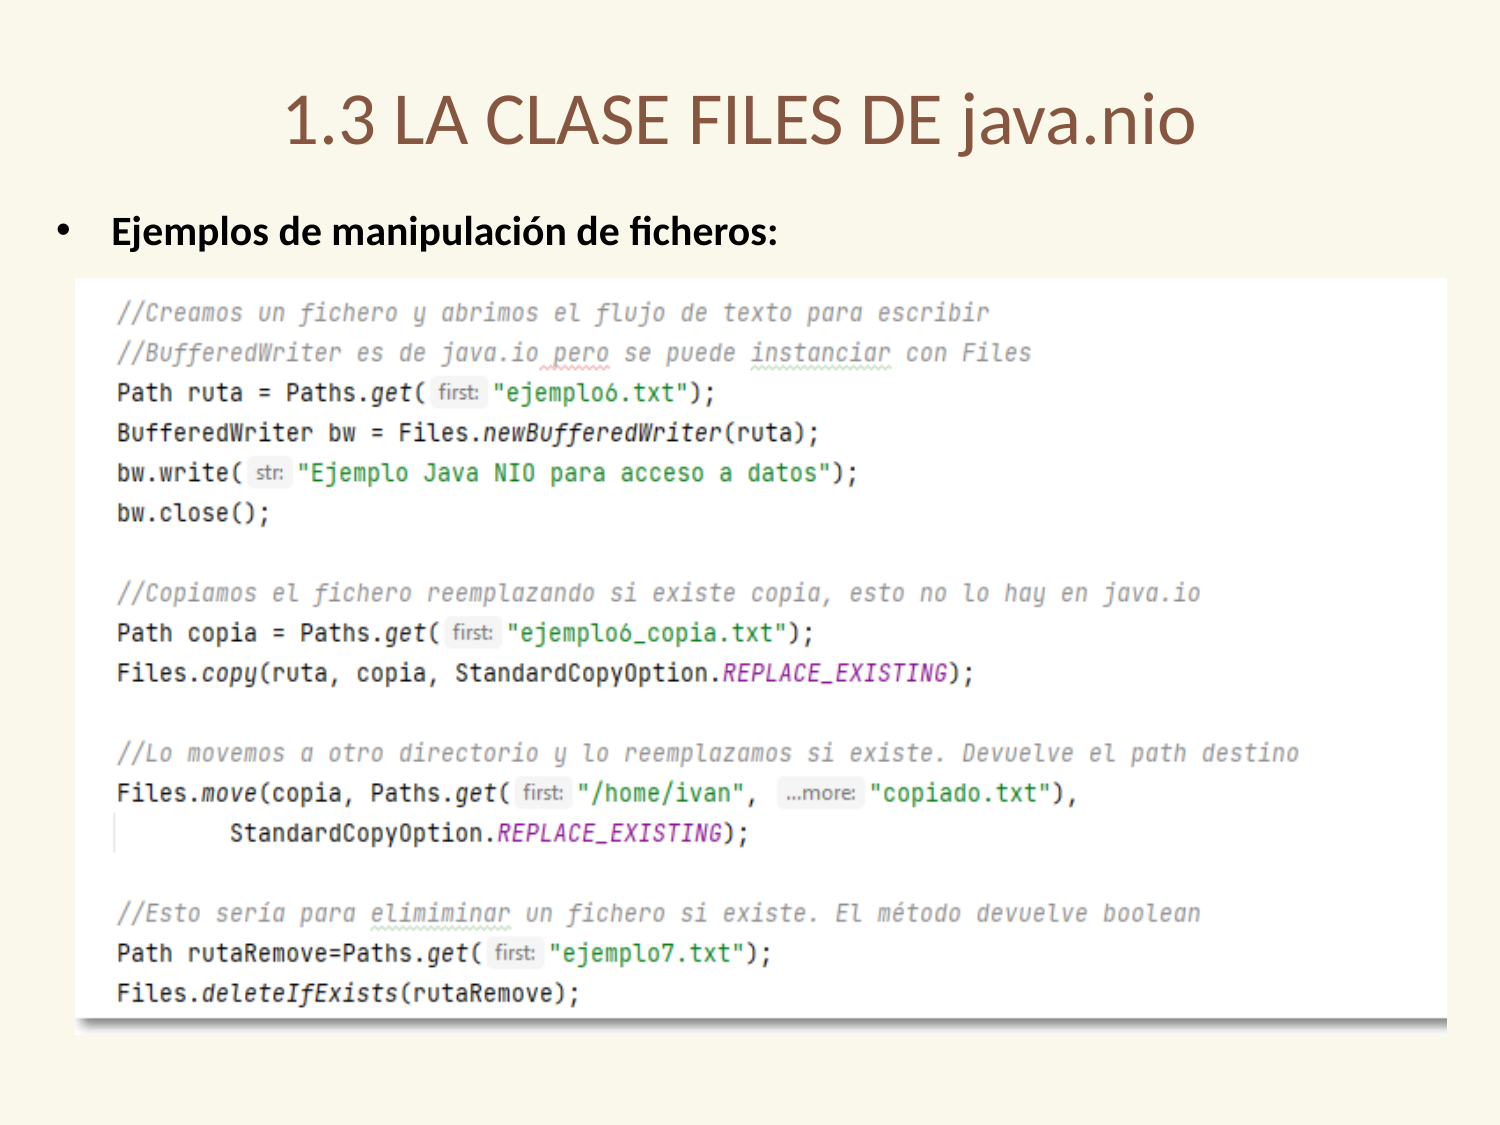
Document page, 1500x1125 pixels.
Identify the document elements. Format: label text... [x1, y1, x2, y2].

picture [74, 278, 1447, 1035]
text_box 1.3 LA CLASE FILES DE java.nio [64, 33, 1415, 196]
text_box Ejemplos de manipulación de ficheros: [41, 196, 1471, 1091]
